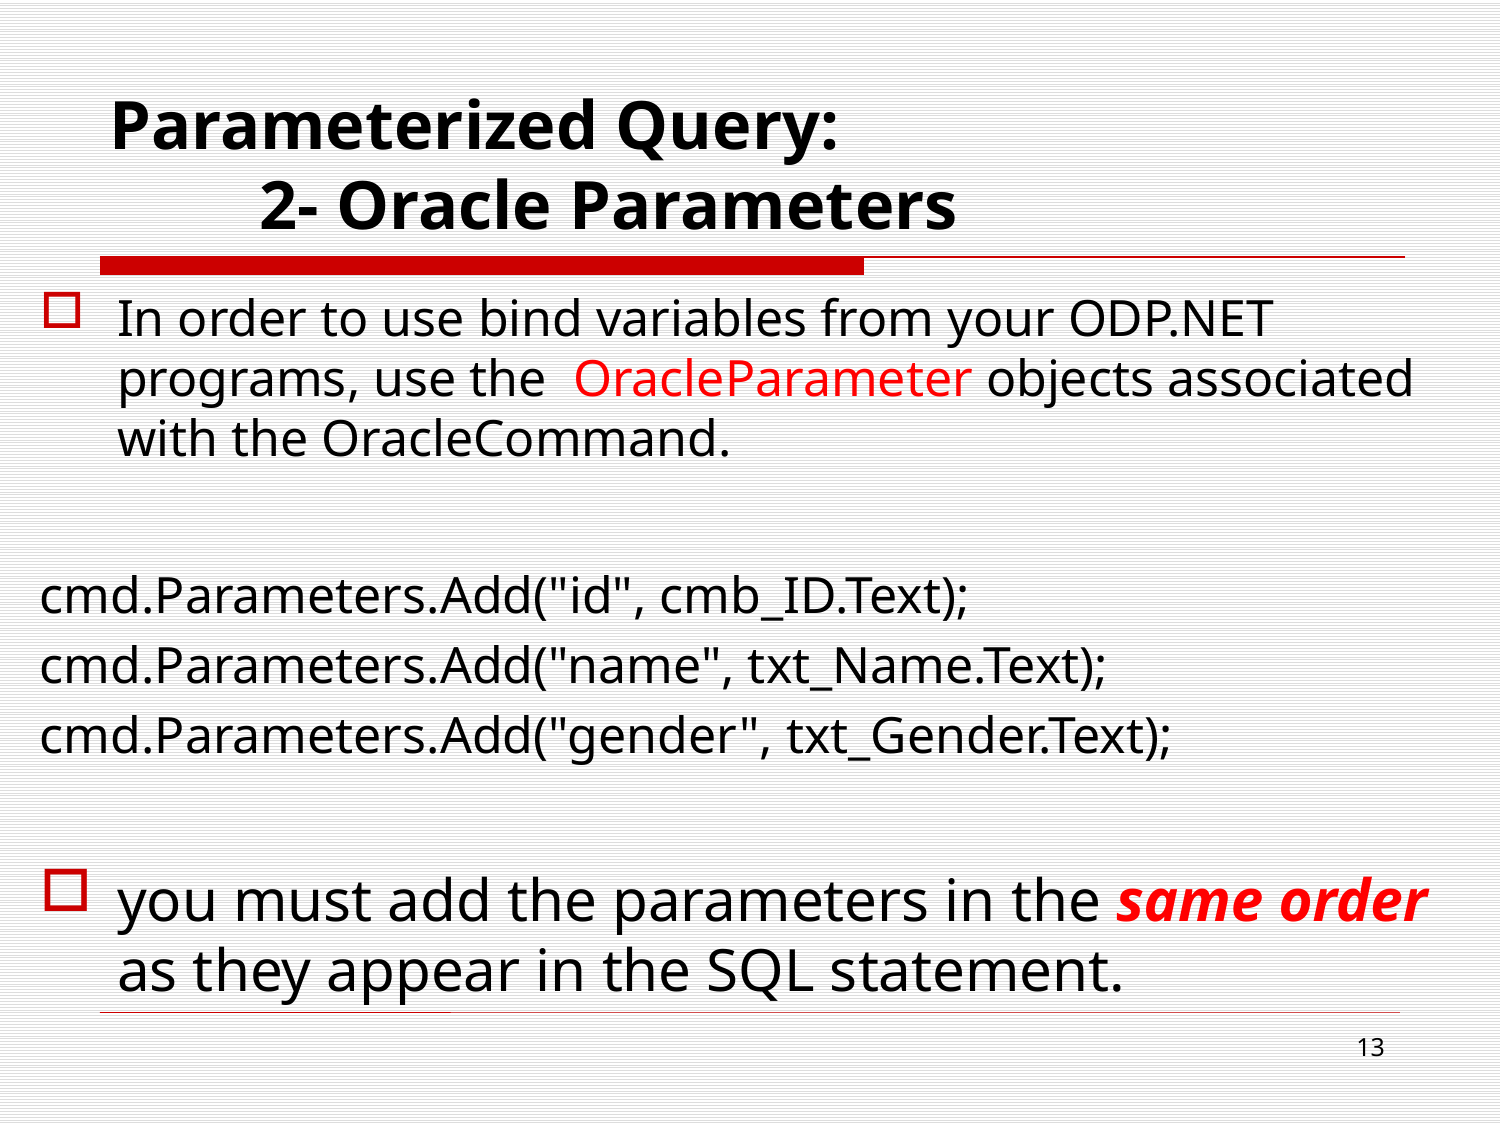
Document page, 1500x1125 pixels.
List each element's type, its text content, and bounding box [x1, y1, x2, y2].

list In order to use bind variables from your ODP.NET programs, use the OracleParameter objects associated with the OracleCommand. cmd.Parameters.Add("id", cmb_ID.Text); cmd.Parameters.Add("name", txt_Name.Text); cmd.Parameters.Add("gender", txt_Gender.Text); you must add the parameters in the same order as they appear in the SQL statement. [24, 278, 1451, 1095]
title Parameterized Query: 2- Oracle Parameters [93, 50, 1407, 251]
slide_number 13 [1074, 1024, 1401, 1103]
